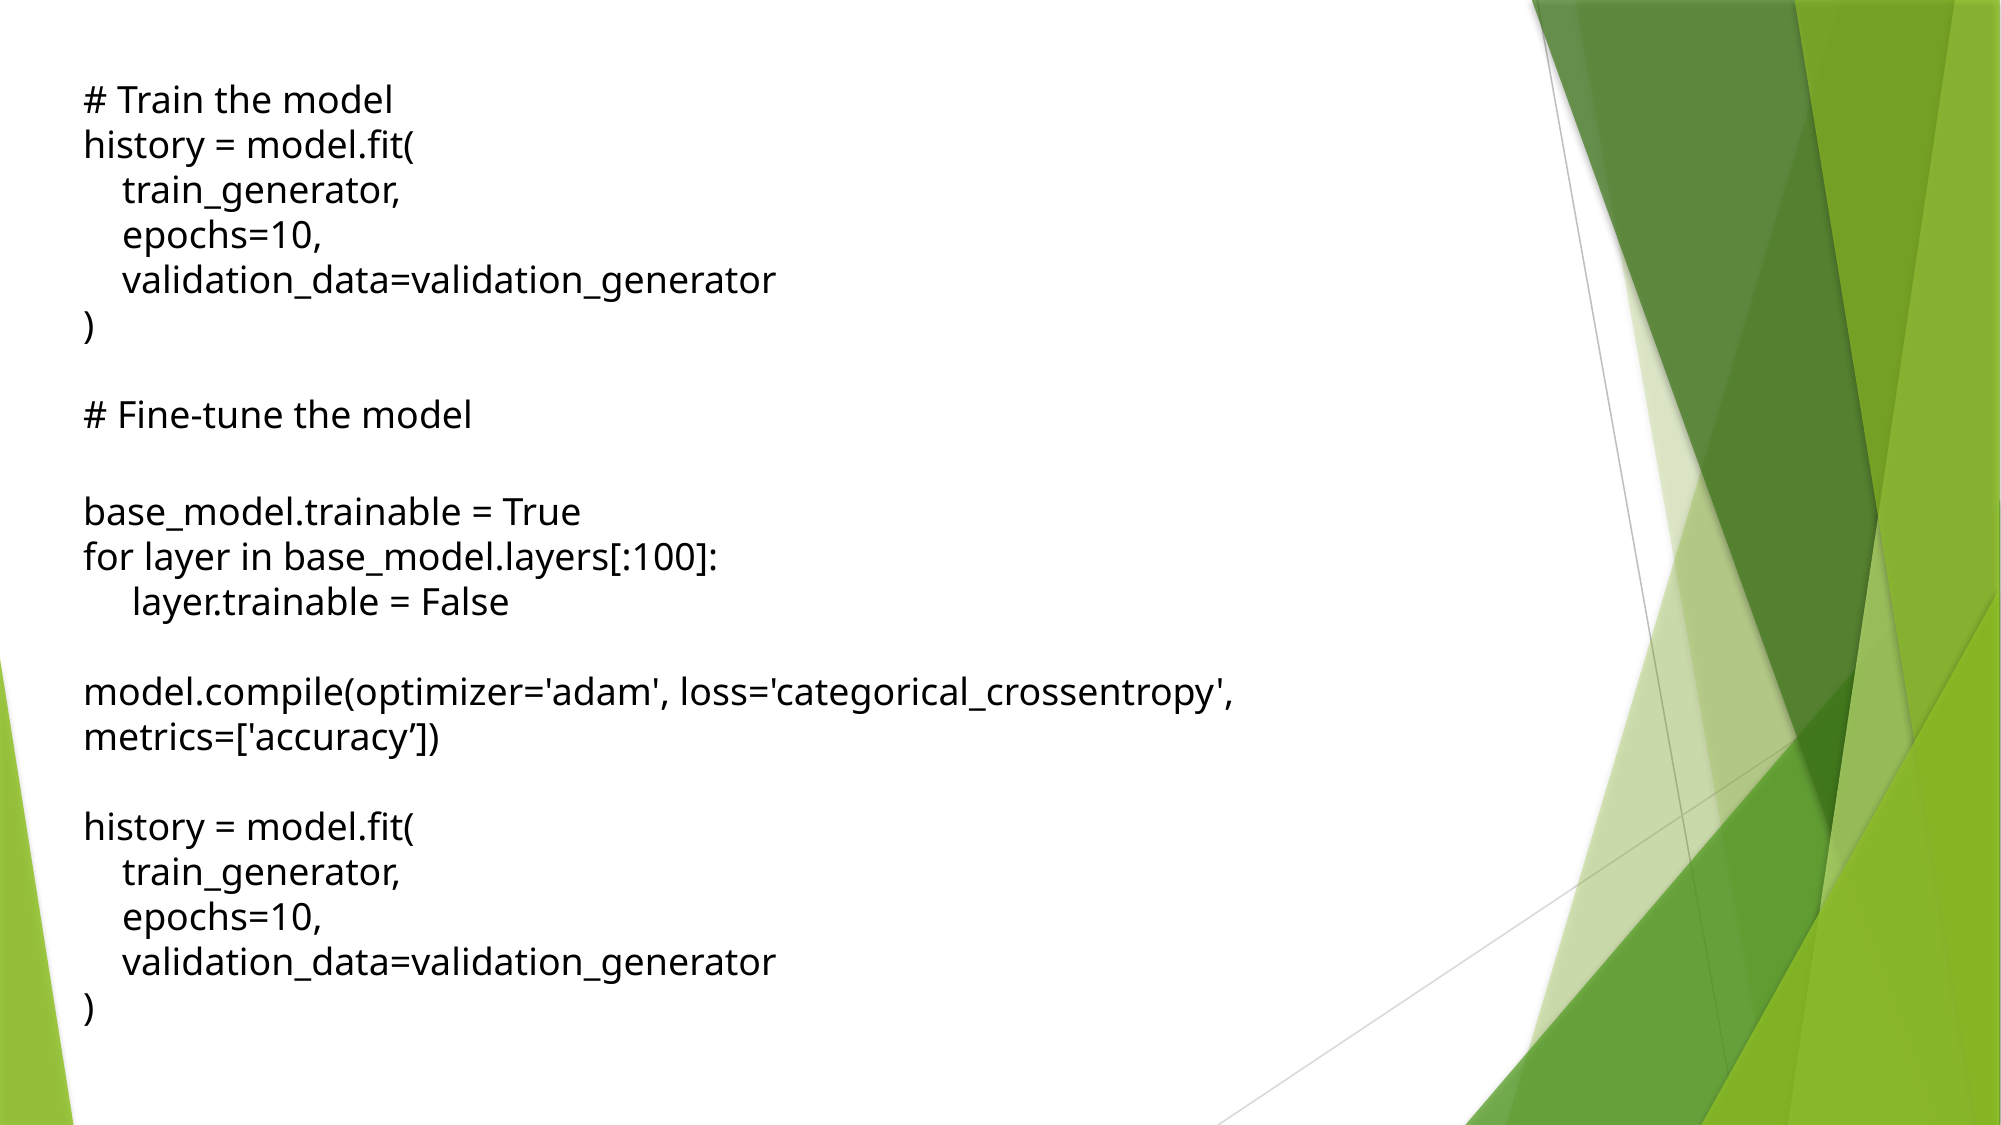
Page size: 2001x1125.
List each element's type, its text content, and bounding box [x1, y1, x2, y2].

text_box base_model.trainable = True for layer in base_model.layers[:100]: layer.trainable = False model.compile(optimizer='adam', loss='categorical_crossentropy', metrics=['accuracy’]) history = model.fit( train_generator, epochs=10, validation_data=validation_generator ) [68, 480, 1503, 1036]
text_box # Train the model history = model.fit( train_generator, epochs=10, validation_data=validation_generator ) # Fine-tune the model [68, 68, 1503, 443]
